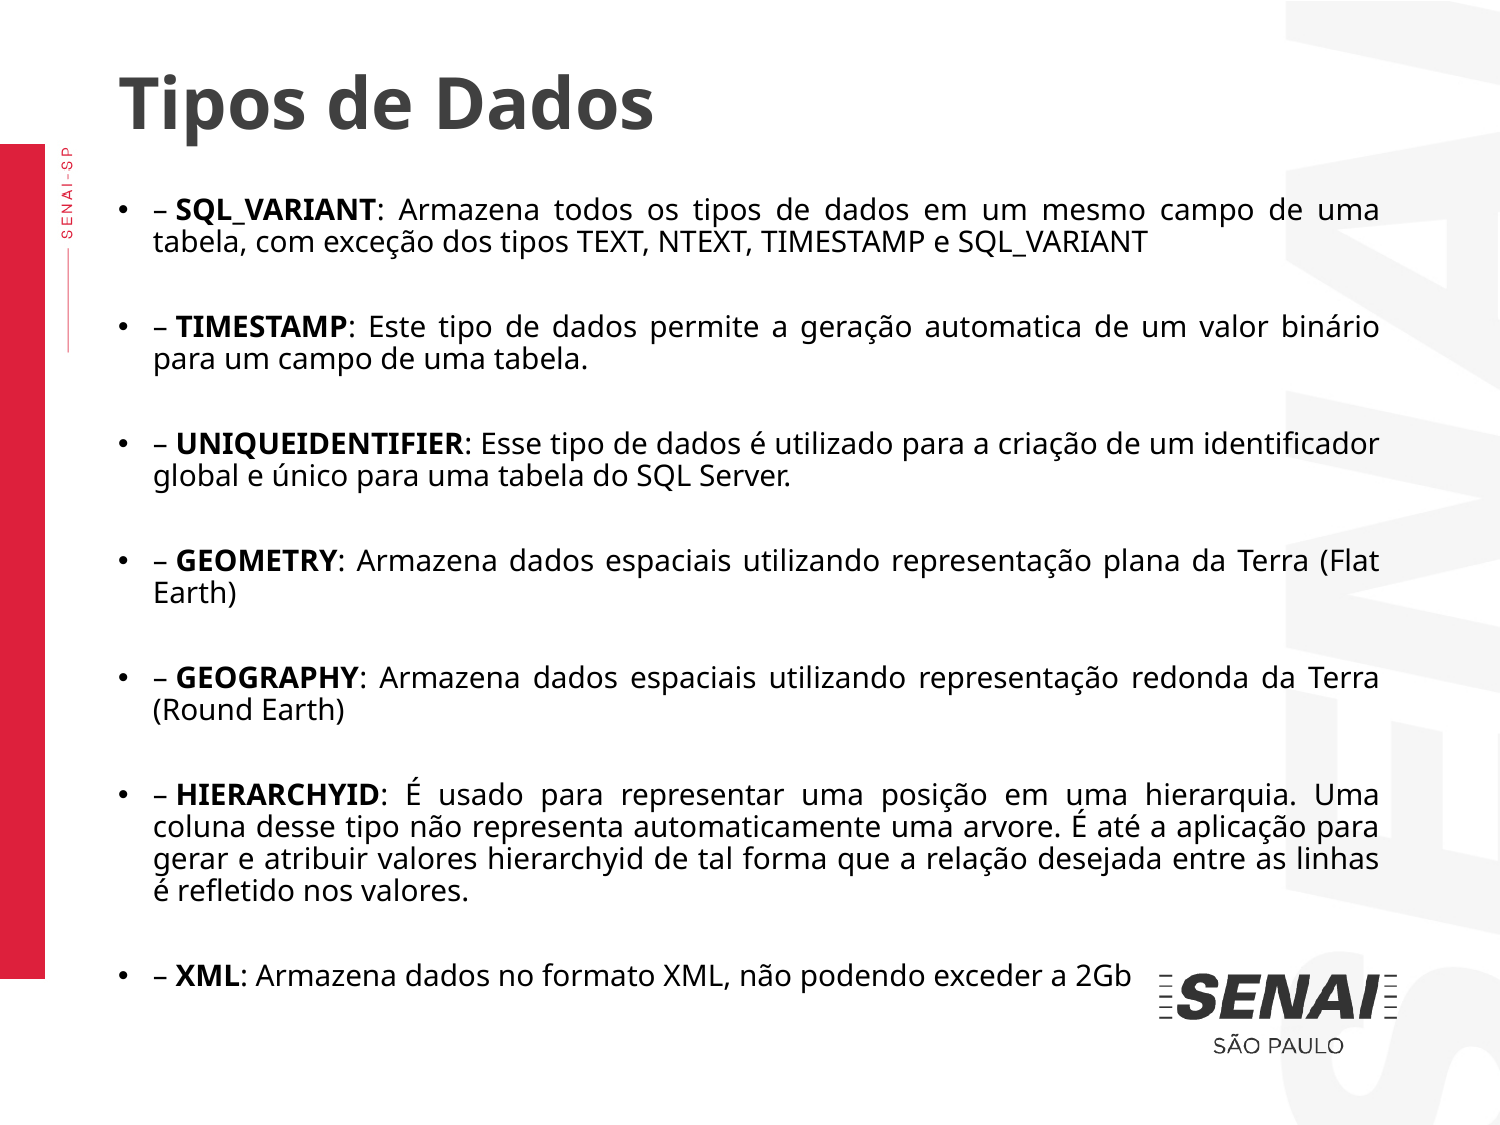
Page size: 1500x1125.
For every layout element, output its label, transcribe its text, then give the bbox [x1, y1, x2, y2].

picture [0, 0, 1500, 1125]
list Tipos de Dados [103, 59, 1397, 153]
list – SQL_VARIANT: Armazena todos os tipos de dados em um mesmo campo de uma tabela, com exceção dos tipos TEXT, NTEXT, TIMESTAMP e SQL_VARIANT – TIMESTAMP: Este tipo de dados permite a geração automatica de um valor binário para um campo de uma tabela. – UNIQUEIDENTIFIER: Esse tipo de dados é utilizado para a criação de um identificador global e único para uma tabela do SQL Server. – GEOMETRY: Armazena dados espaciais utilizando representação plana da Terra (Flat Earth) – GEOGRAPHY: Armazena dados espaciais utilizando representação redonda da Terra (Round Earth) – HIERARCHYID: É usado para representar uma posição em uma hierarquia. Uma coluna desse tipo não representa automaticamente uma arvore. É até a aplicação para gerar e atribuir valores hierarchyid de tal forma que a relação desejada entre as linhas é refletido nos valores. – XML: Armazena dados no formato XML, não podendo exceder a 2Gb [103, 187, 1397, 1014]
